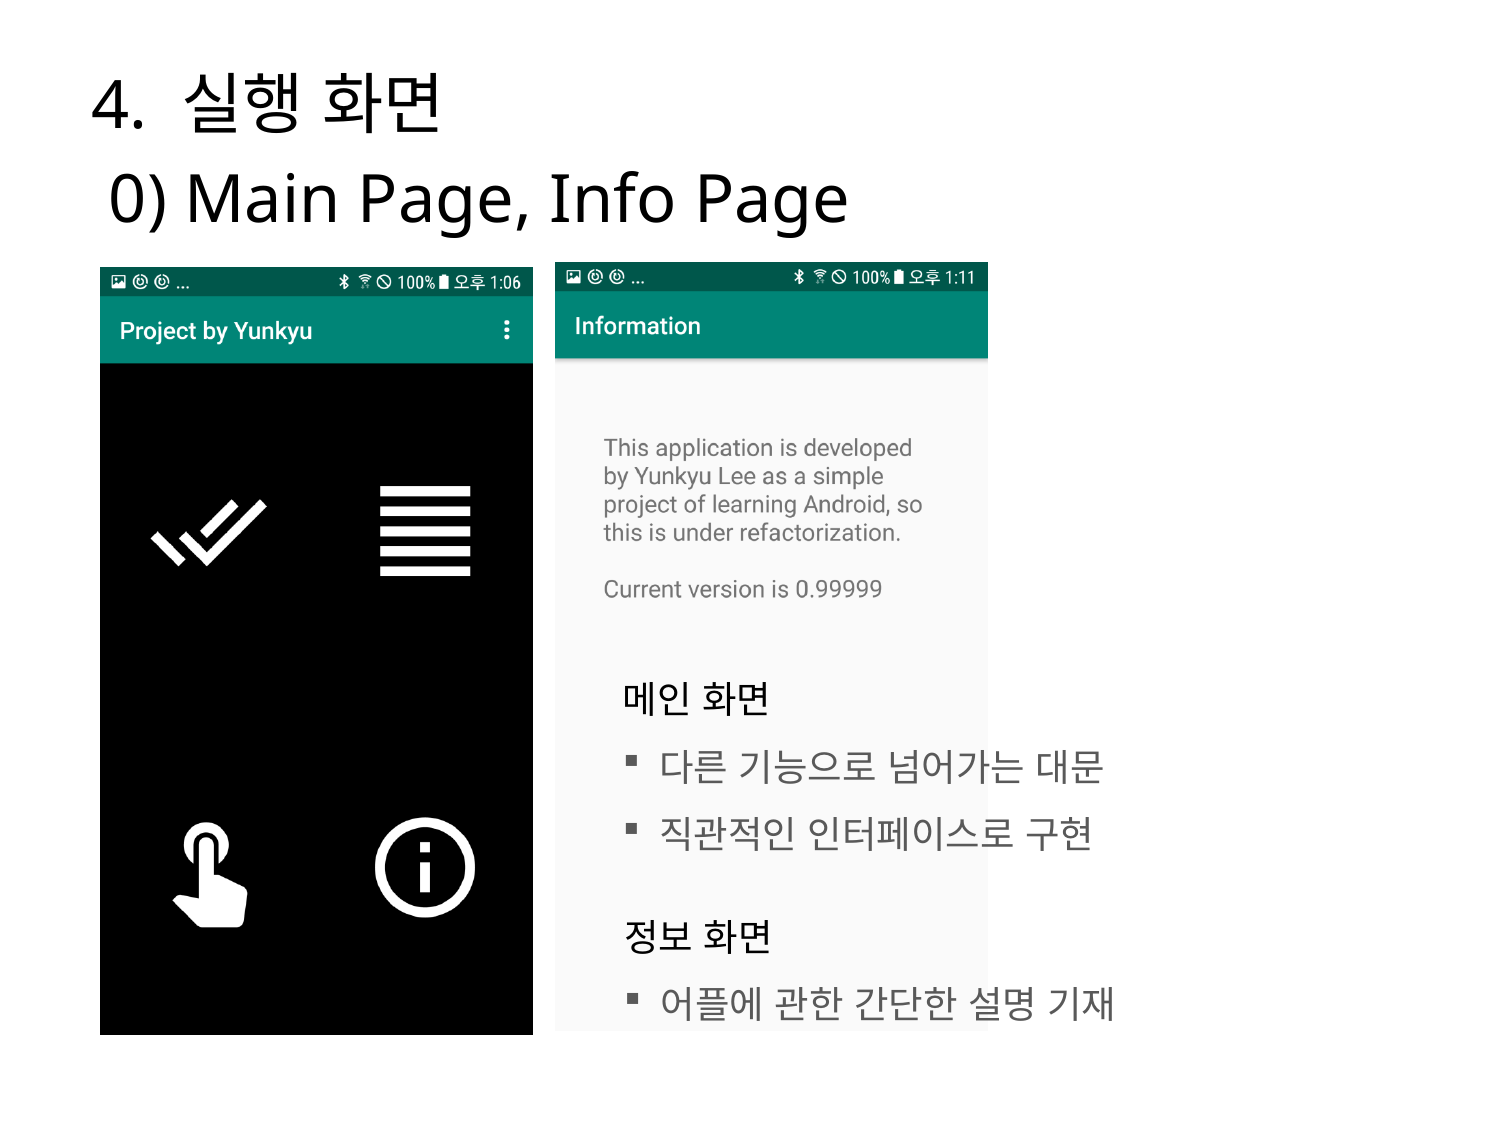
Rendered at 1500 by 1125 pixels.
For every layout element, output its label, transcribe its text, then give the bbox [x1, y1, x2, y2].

picture [555, 262, 988, 1031]
text_box 메인 화면 다른 기능으로 넘어가는 대문 직관적인 인터페이스로 구현 [993, 668, 1412, 864]
text_box 4. 실행 화면 0) Main Page, Info Page [76, 54, 1275, 232]
picture [100, 266, 533, 1036]
text_box 정보 화면 어플에 관한 간단한 설명 기재 [993, 906, 1413, 1034]
